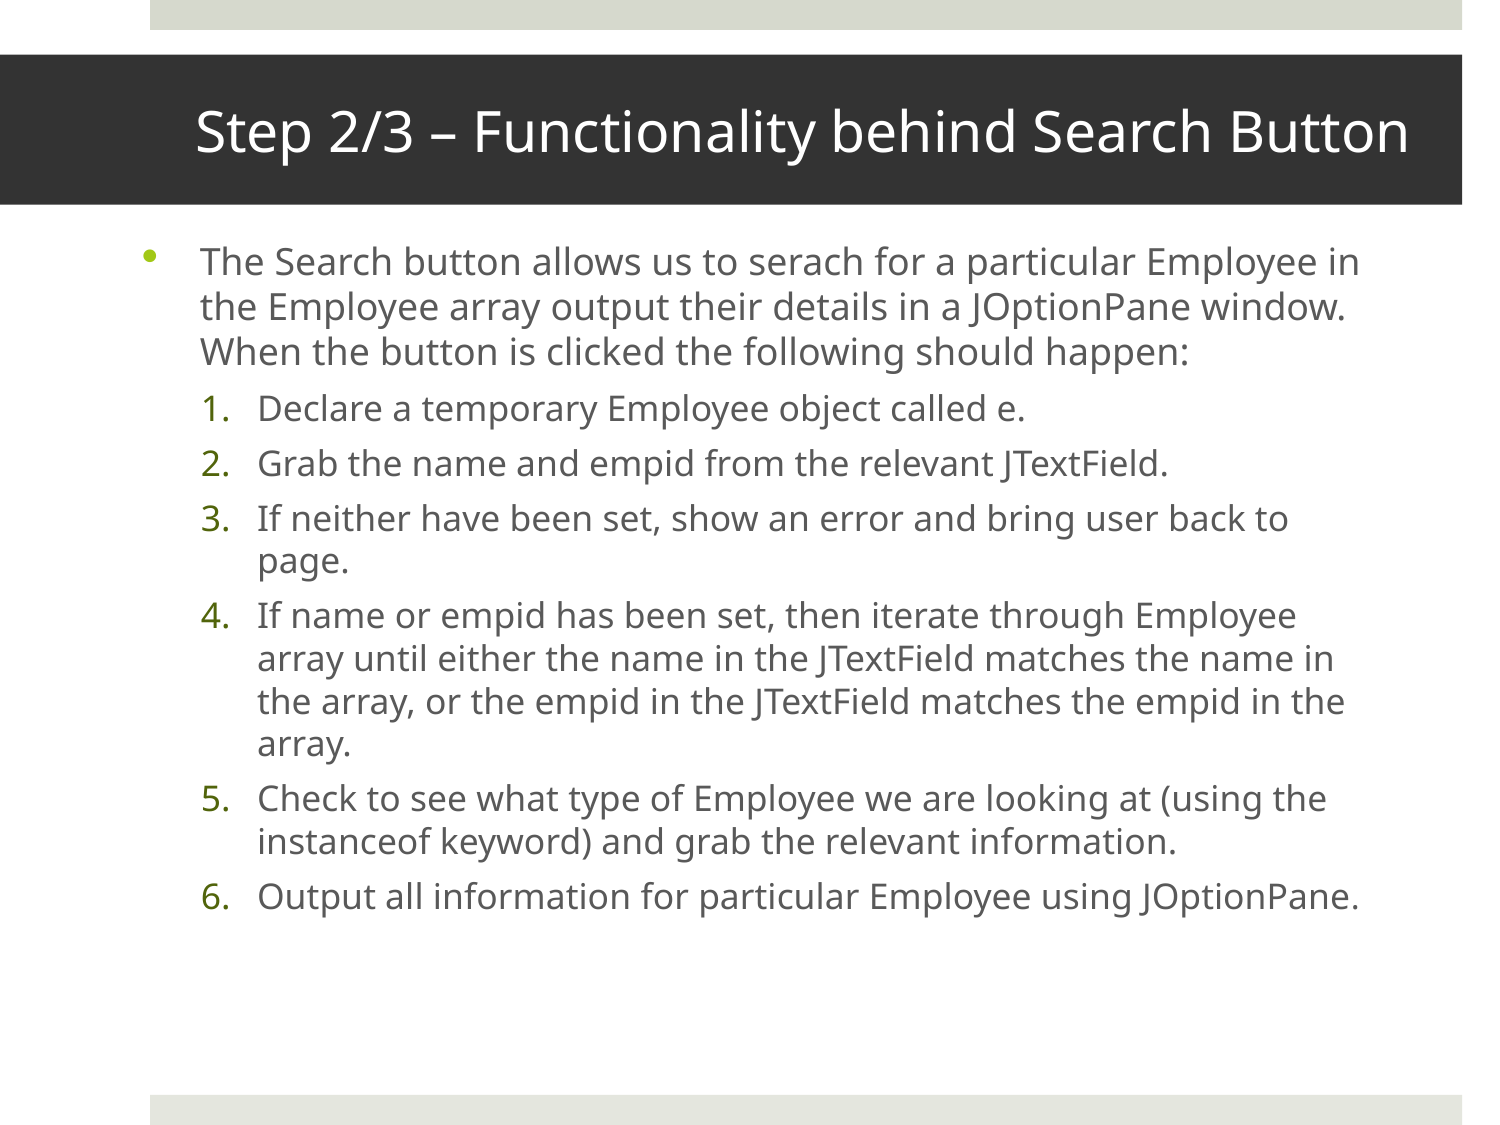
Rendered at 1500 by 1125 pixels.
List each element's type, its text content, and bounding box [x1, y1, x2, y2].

list The Search button allows us to serach for a particular Employee in the Employee array output their details in a JOptionPane window. When the button is clicked the following should happen: Declare a temporary Employee object called e. Grab the name and empid from the relevant JTextField. If neither have been set, show an error and bring user back to page. If name or empid has been set, then iterate through Employee array until either the name in the JTextField matches the name in the array, or the empid in the JTextField matches the empid in the array. Check to see what type of Employee we are looking at (using the instanceof keyword) and grab the relevant information. Output all information for particular Employee using JOptionPane. [128, 230, 1377, 1068]
title Step 2/3 – Functionality behind Search Button [0, 54, 1463, 205]
